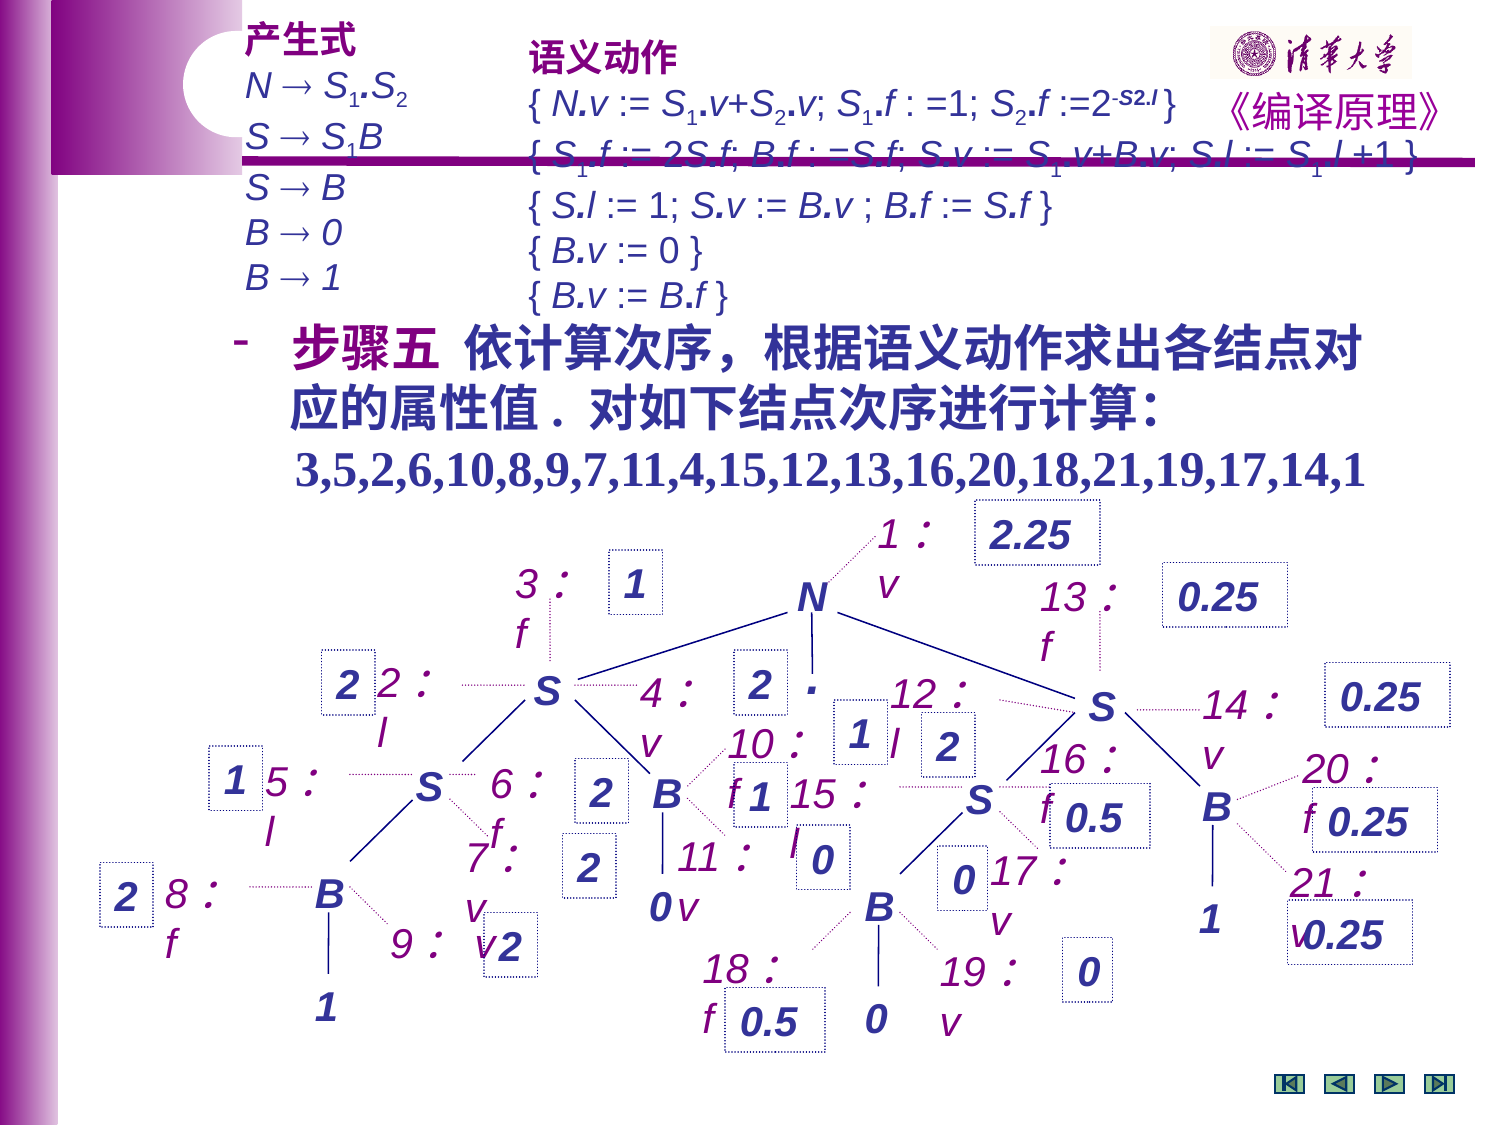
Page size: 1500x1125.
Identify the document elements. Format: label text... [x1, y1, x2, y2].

text_box B [1187, 786, 1250, 838]
text_box 7：v [450, 823, 575, 939]
text_box 13：f [1024, 562, 1163, 678]
text_box S [1073, 678, 1138, 724]
text_box 0 [796, 825, 850, 890]
text_box 1 [734, 762, 788, 828]
text_box S [950, 775, 1009, 831]
text_box 产生式 N  S1.S2 S  S1B S  B B  0 B  1 [230, 8, 514, 306]
text_box 15：l [774, 759, 913, 875]
text_box 8：f [150, 859, 263, 975]
text_box 1 [609, 549, 663, 615]
text_box 6：f [575, 824, 588, 833]
text_box 0.25 [1312, 787, 1438, 853]
text_box 0.25 [1325, 662, 1450, 728]
text_box 21：v [1274, 848, 1425, 964]
text_box [1374, 1074, 1405, 1093]
text_box 步骤五 依计算次序，根据语义动作求出各结点对 应的属性值. 对如下结点次序进行计算： 3,5,2,6,10,8,9,7,11,4,15,12,13,16,20,18,21,19,17,14,1 [217, 308, 1399, 504]
text_box 2 [574, 758, 629, 824]
text_box 1 [834, 699, 888, 765]
text_box 11：v [662, 822, 813, 938]
text_box [1424, 1074, 1455, 1093]
text_box 2 [99, 862, 154, 928]
text_box B [637, 773, 700, 825]
text_box 0.25 [1162, 562, 1288, 628]
text_box 语义动作 { N.v := S1.v+S2.v; S1.f : =1; S2.f :=2-S2.l } { S1.f := 2S.f; B.f : =S.f; S.v := S1.v+B.v; S.l := S1.l +1 } { S.l := 1; S.v := B.v ; B.f := S.f } { B.v := 0 } { B.v := B.f } [513, 26, 1500, 324]
text_box S [518, 665, 575, 722]
text_box 2 [321, 650, 375, 715]
text_box 16：f [1024, 724, 1163, 840]
text_box 20：f [1287, 734, 1425, 848]
text_box 0.25 [1287, 900, 1413, 965]
text_box 10：f [712, 709, 834, 822]
text_box N [782, 562, 850, 628]
text_box 2.25 [975, 500, 1100, 565]
text_box 3：f [500, 549, 613, 665]
text_box 0 [849, 984, 904, 1050]
text_box B [299, 863, 363, 925]
text_box 2：l [362, 648, 475, 764]
text_box 1 [209, 745, 263, 811]
text_box 17：v [974, 836, 1125, 951]
text_box . [787, 637, 839, 709]
text_box 14：v [1187, 670, 1338, 786]
text_box [1274, 1074, 1305, 1093]
text_box 1 [1184, 884, 1238, 950]
text_box 18：f [687, 934, 825, 1050]
text_box 1 [299, 972, 354, 1038]
text_box 2 [562, 833, 616, 899]
text_box 4：v [624, 657, 734, 773]
text_box B [849, 875, 913, 938]
text_box 5：l [249, 747, 363, 863]
text_box 0 [1062, 937, 1113, 1003]
text_box S [400, 764, 459, 818]
text_box 0.5 [725, 987, 825, 1053]
text_box 2 [484, 912, 538, 978]
text_box 0 [634, 872, 662, 938]
text_box 1：v [862, 499, 988, 615]
text_box 6：f [474, 749, 588, 823]
text_box [1324, 1074, 1355, 1093]
text_box 19：v [924, 936, 1075, 1052]
text_box 0.5 [1050, 783, 1150, 849]
text_box 0 [937, 845, 988, 911]
text_box 9：v [374, 909, 525, 974]
text_box 2 [734, 650, 788, 715]
text_box 2 [921, 712, 975, 778]
text_box 12：l [874, 659, 1013, 775]
